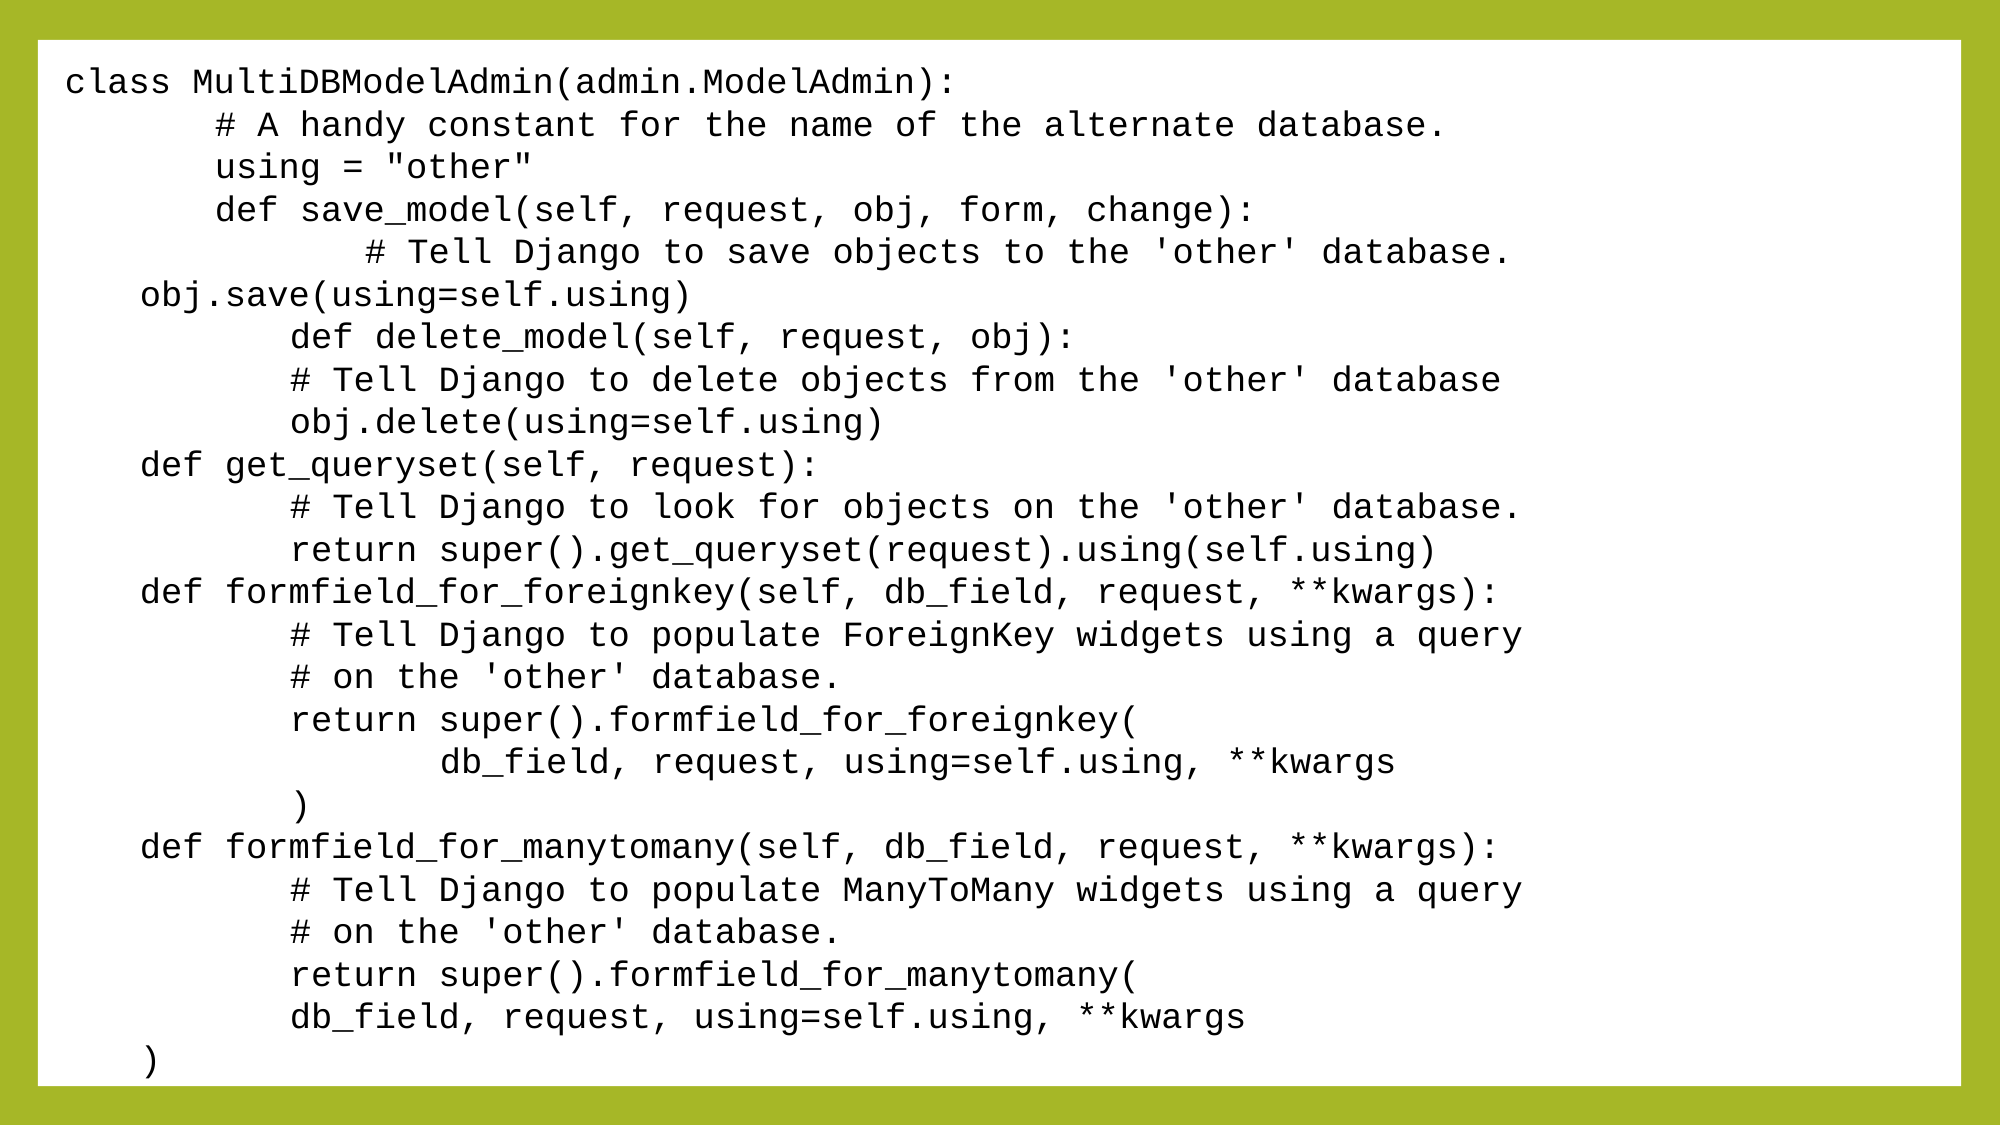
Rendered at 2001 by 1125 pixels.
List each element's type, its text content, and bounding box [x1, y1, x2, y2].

text_box class MultiDBModelAdmin(admin.ModelAdmin): # A handy constant for the name of the alternate database. using = "other" def save_model(self, request, obj, form, change): # Tell Django to save objects to the 'other' database. obj.save(using=self.using) def delete_model(self, request, obj): # Tell Django to delete objects from the 'other' database obj.delete(using=self.using) def get_queryset(self, request): # Tell Django to look for objects on the 'other' database. return super().get_queryset(request).using(self.using) def formfield_for_foreignkey(self, db_field, request, **kwargs): # Tell Django to populate ForeignKey widgets using a query # on the 'other' database. return super().formfield_for_foreignkey( db_field, request, using=self.using, **kwargs ) def formfield_for_manytomany(self, db_field, request, **kwargs): # Tell Django to populate ManyToMany widgets using a query # on the 'other' database. return super().formfield_for_manytomany( db_field, request, using=self.using, **kwargs ) [50, 50, 1957, 1125]
